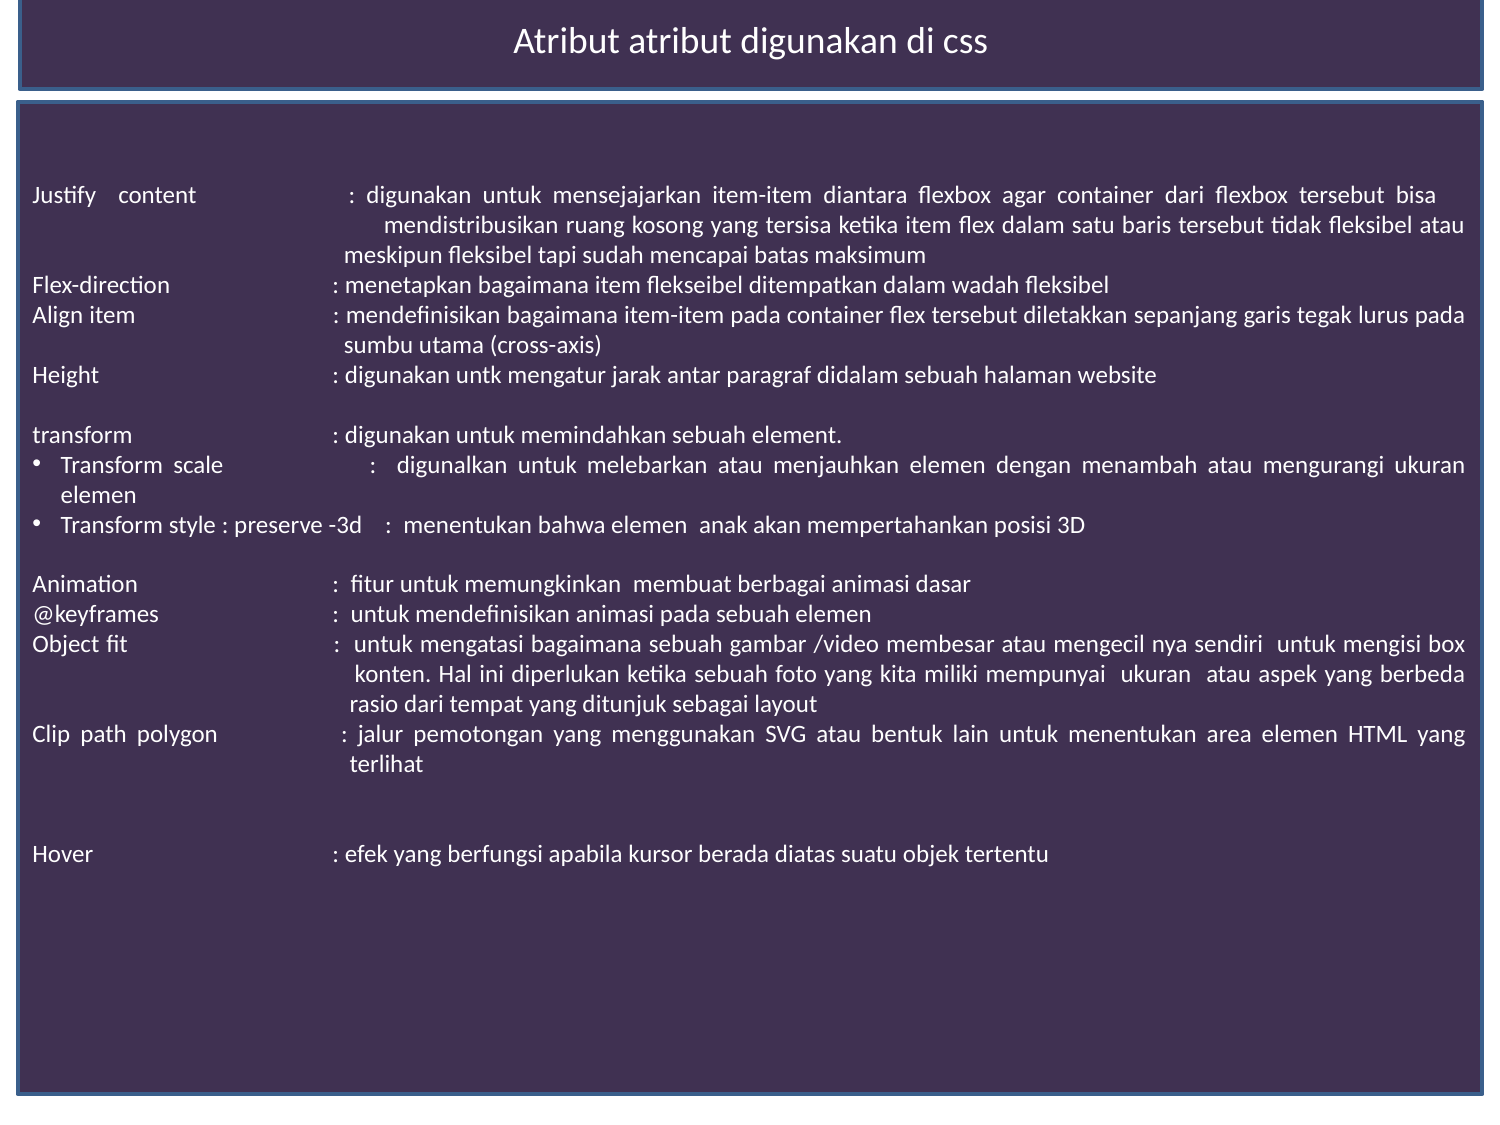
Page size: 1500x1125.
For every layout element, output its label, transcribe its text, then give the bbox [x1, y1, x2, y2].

text_box Justify content : digunakan untuk mensejajarkan item-item diantara flexbox agar container dari flexbox tersebut bisa mendistribusikan ruang kosong yang tersisa ketika item flex dalam satu baris tersebut tidak fleksibel atau meskipun fleksibel tapi sudah mencapai batas maksimum Flex-direction : menetapkan bagaimana item flekseibel ditempatkan dalam wadah fleksibel Align item : mendefinisikan bagaimana item-item pada container flex tersebut diletakkan sepanjang garis tegak lurus pada sumbu utama (cross-axis) Height : digunakan untk mengatur jarak antar paragraf didalam sebuah halaman website transform : digunakan untuk memindahkan sebuah element. Transform scale : digunalkan untuk melebarkan atau menjauhkan elemen dengan menambah atau mengurangi ukuran elemen Transform style : preserve -3d : menentukan bahwa elemen anak akan mempertahankan posisi 3D Animation : fitur untuk memungkinkan membuat berbagai animasi dasar @keyframes : untuk mendefinisikan animasi pada sebuah elemen Object fit : untuk mengatasi bagaimana sebuah gambar /video membesar atau mengecil nya sendiri untuk mengisi box konten. Hal ini diperlukan ketika sebuah foto yang kita miliki mempunyai ukuran atau aspek yang berbeda rasio dari tempat yang ditunjuk sebagai layout Clip path polygon : jalur pemotongan yang menggunakan SVG atau bentuk lain untuk menentukan area elemen HTML yang terlihat Hover : efek yang berfungsi apabila kursor berada diatas suatu objek tertentu [16, 100, 1484, 1096]
text_box Atribut atribut digunakan di css [18, 0, 1484, 91]
